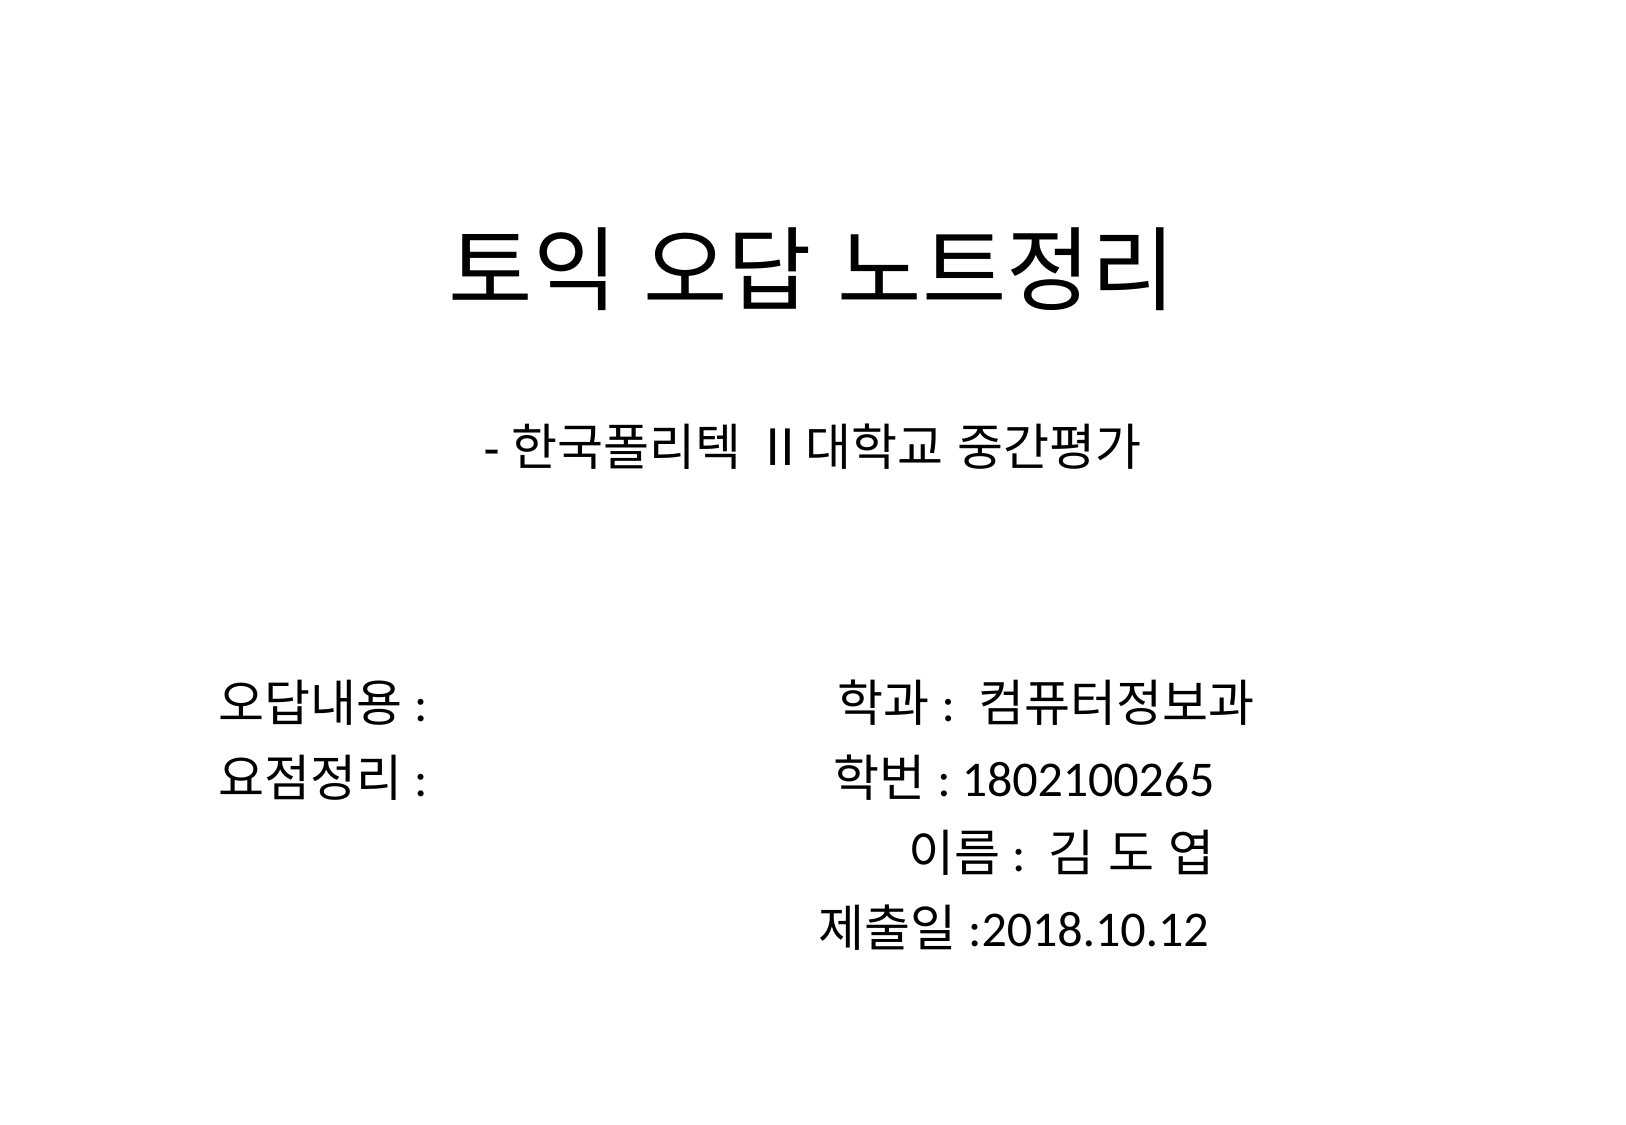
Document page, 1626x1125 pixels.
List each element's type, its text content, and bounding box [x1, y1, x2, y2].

subtitle 오답내용: 학과: 컴퓨터정보과 요점정리: 학번: 1802100265 이름: 김 도 엽 제출일:2018.10.12 [203, 609, 1422, 1043]
title 토익 오답 노트정리 -한국폴리텍 Ⅱ대학교 중간평가 [121, 184, 1504, 484]
